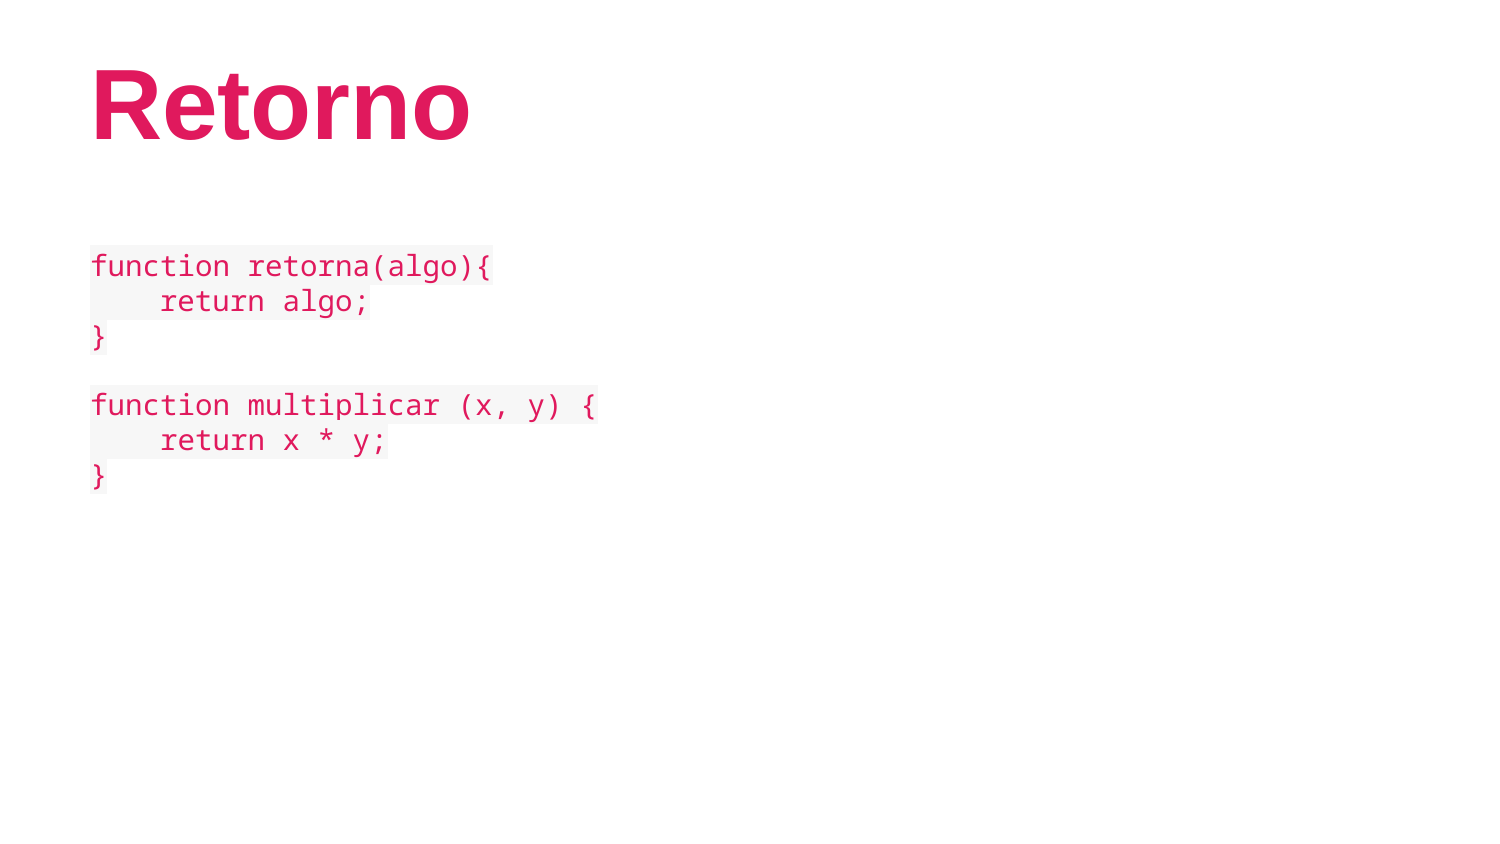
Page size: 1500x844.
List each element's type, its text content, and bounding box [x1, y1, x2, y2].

title Retorno [75, 33, 1425, 175]
list function retorna(algo){ return algo; } function multiplicar (x, y) { return x * y; } [75, 196, 1425, 808]
